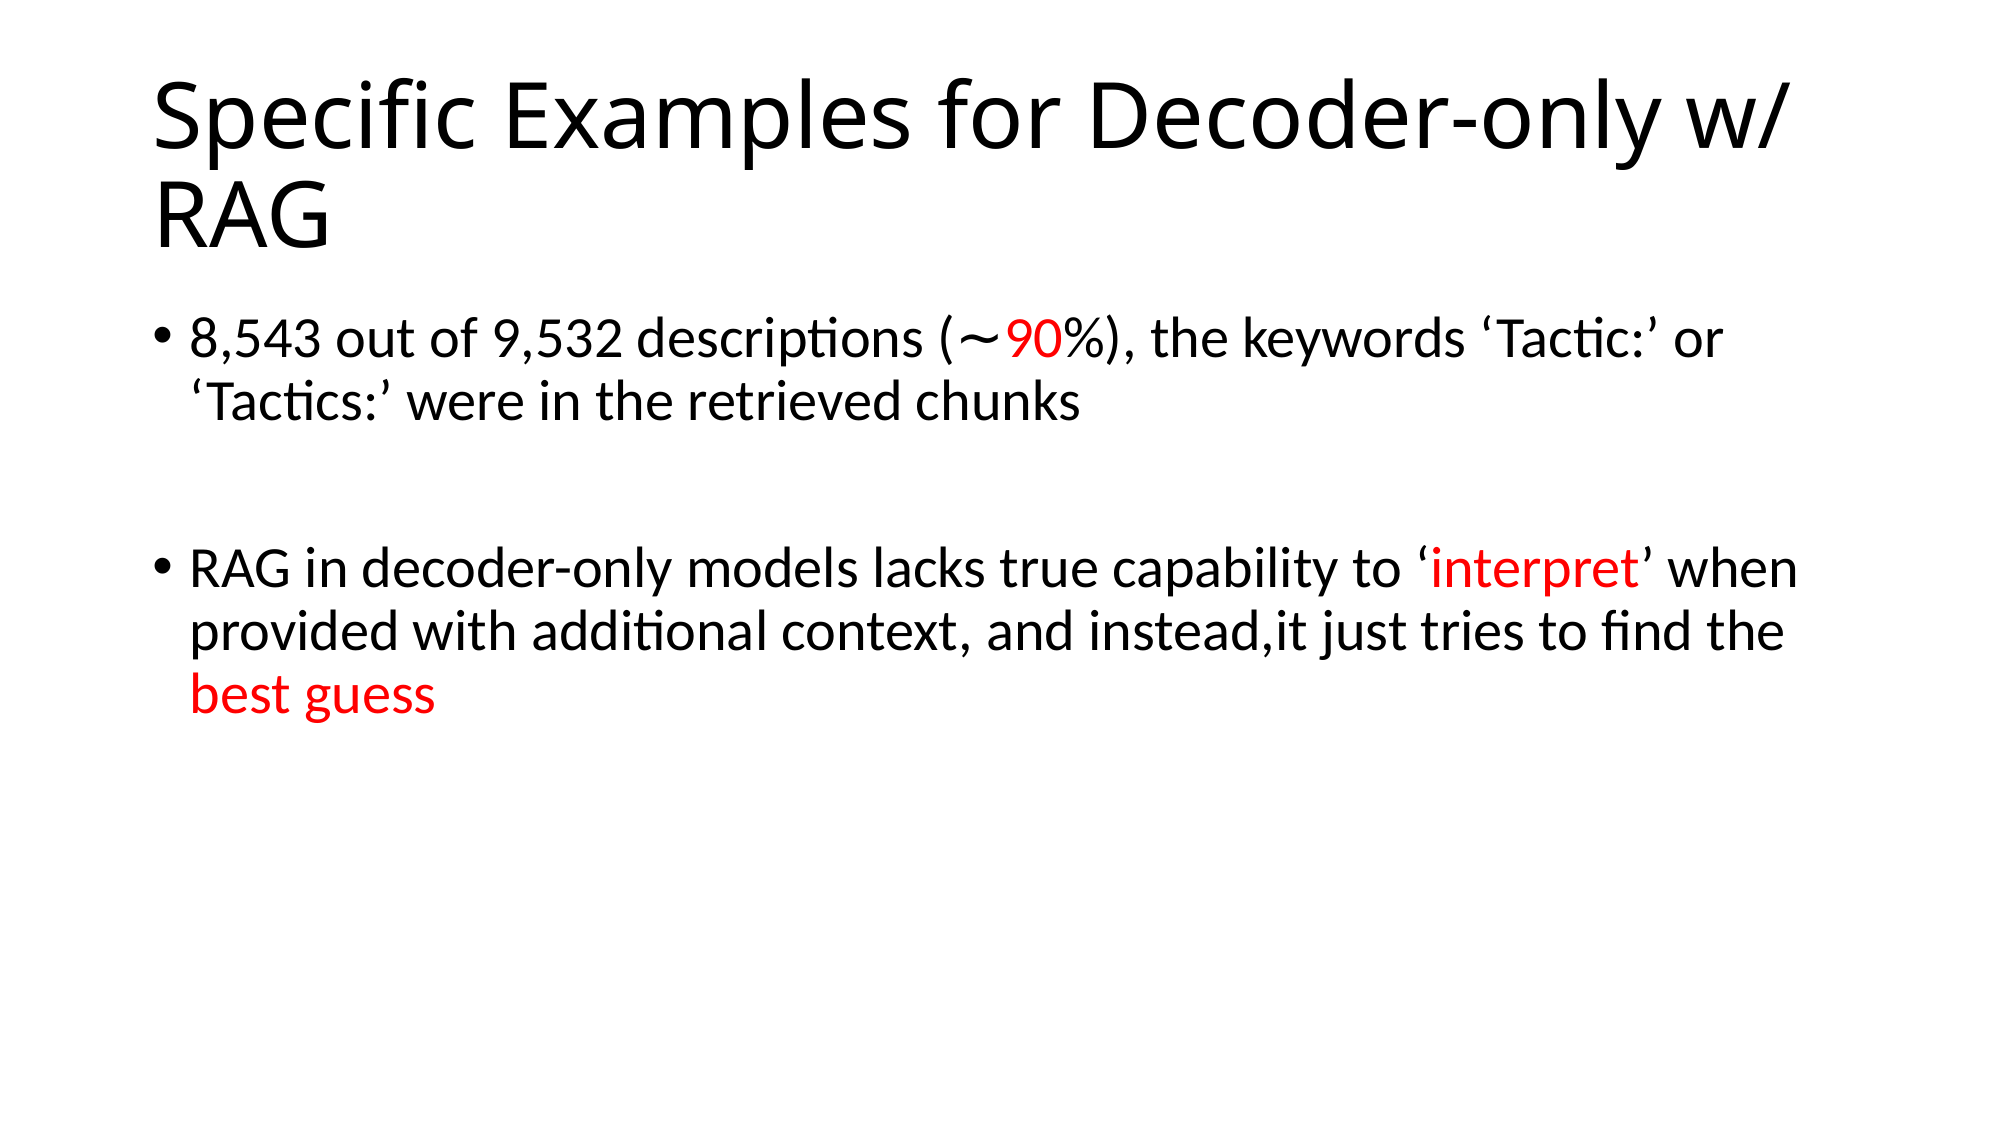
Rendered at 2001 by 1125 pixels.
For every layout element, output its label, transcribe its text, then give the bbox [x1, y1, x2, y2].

title Specific Examples for Decoder-only w/ RAG [137, 59, 1863, 278]
list 8,543 out of 9,532 descriptions (∼90%), the keywords ‘Tactic:’ or ‘Tactics:’ were in the retrieved chunks RAG in decoder-only models lacks true capability to ‘interpret’ when provided with additional context, and instead,it just tries to find the best guess [137, 299, 1863, 1014]
